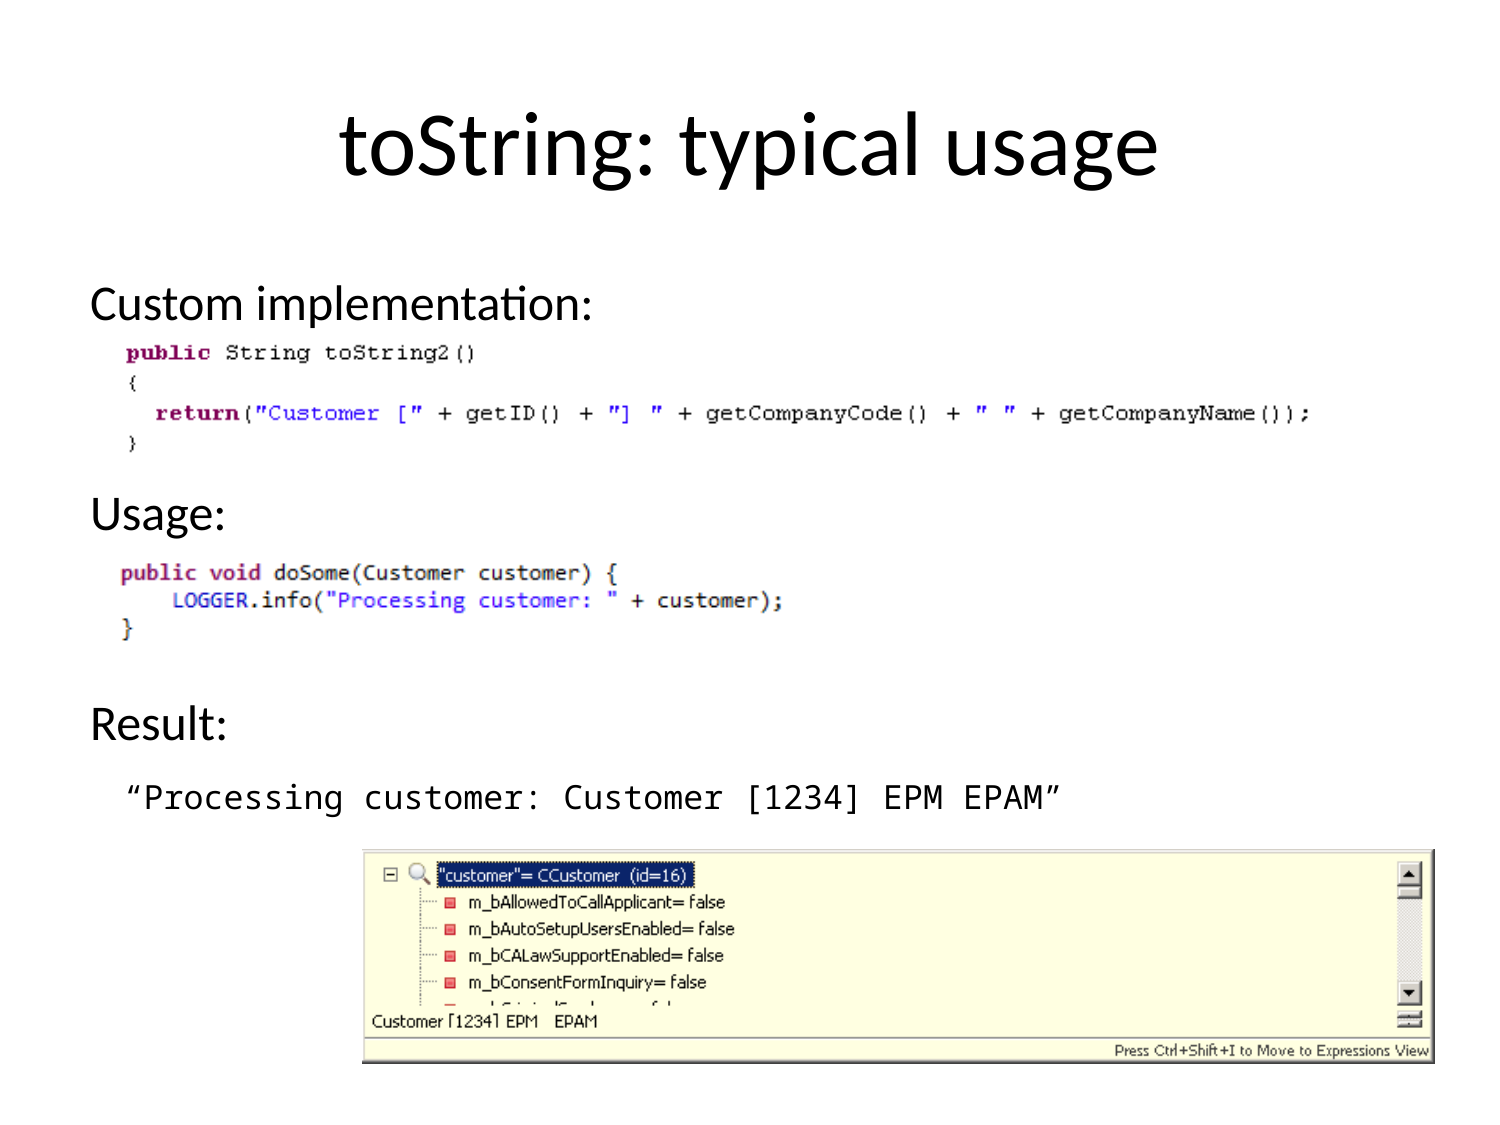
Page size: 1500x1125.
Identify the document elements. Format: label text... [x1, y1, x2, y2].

title toString: typical usage [75, 45, 1425, 233]
list Custom implementation: Usage: Result: “Processing customer: Customer [1234] EPM EPAM” [75, 262, 1425, 1005]
picture [124, 342, 1313, 463]
picture [362, 849, 1435, 1065]
picture [99, 551, 814, 651]
